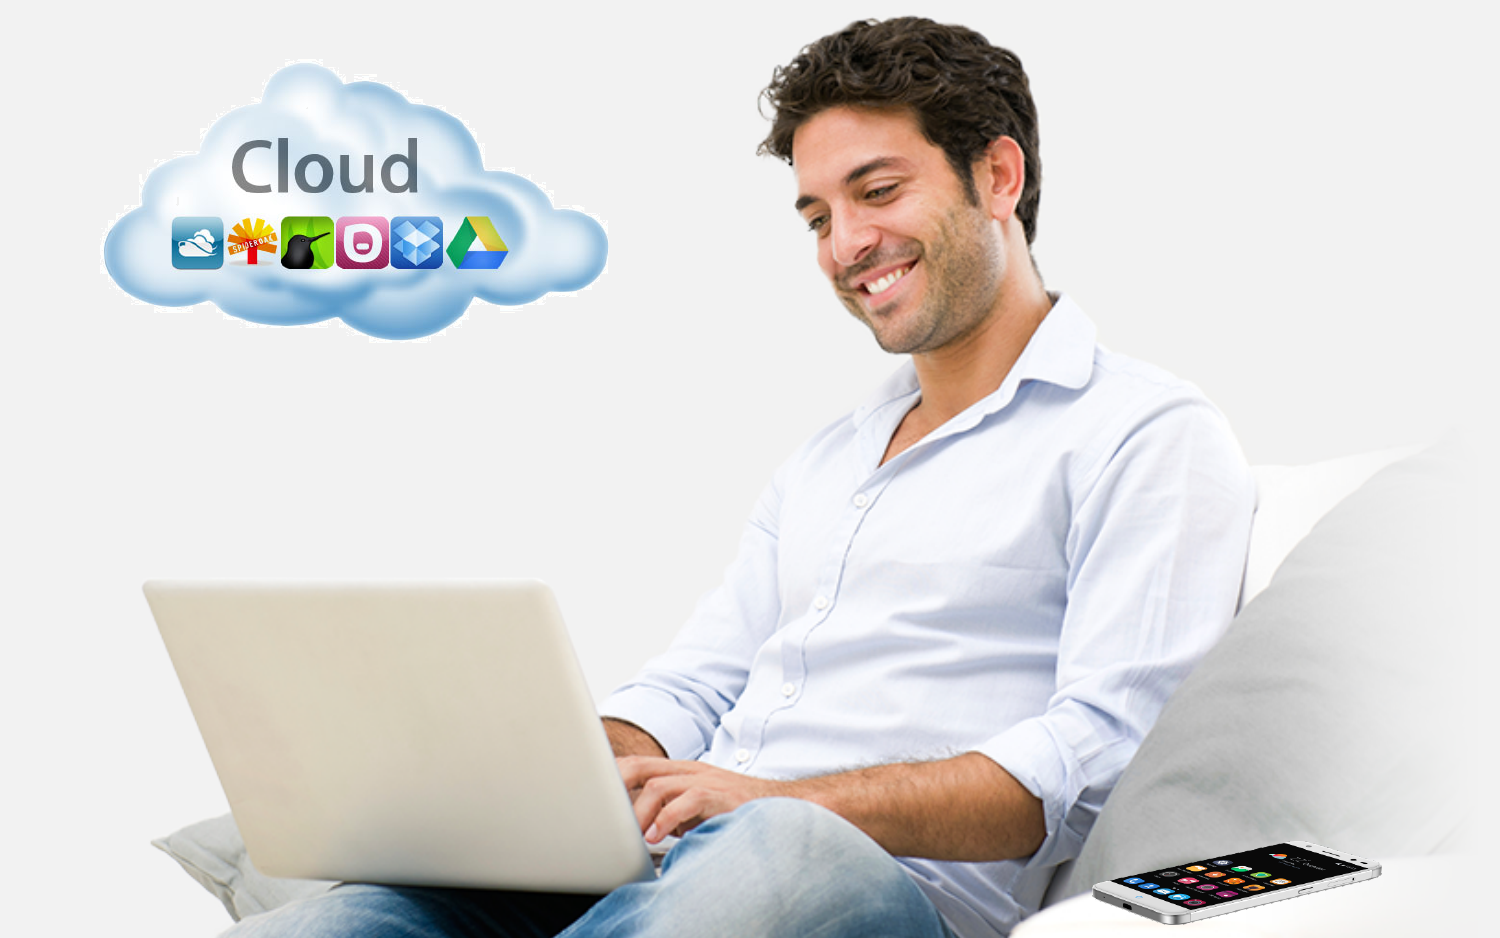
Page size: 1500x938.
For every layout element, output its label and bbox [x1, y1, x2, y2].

picture [0, 0, 1500, 938]
text_box [100, 43, 609, 366]
